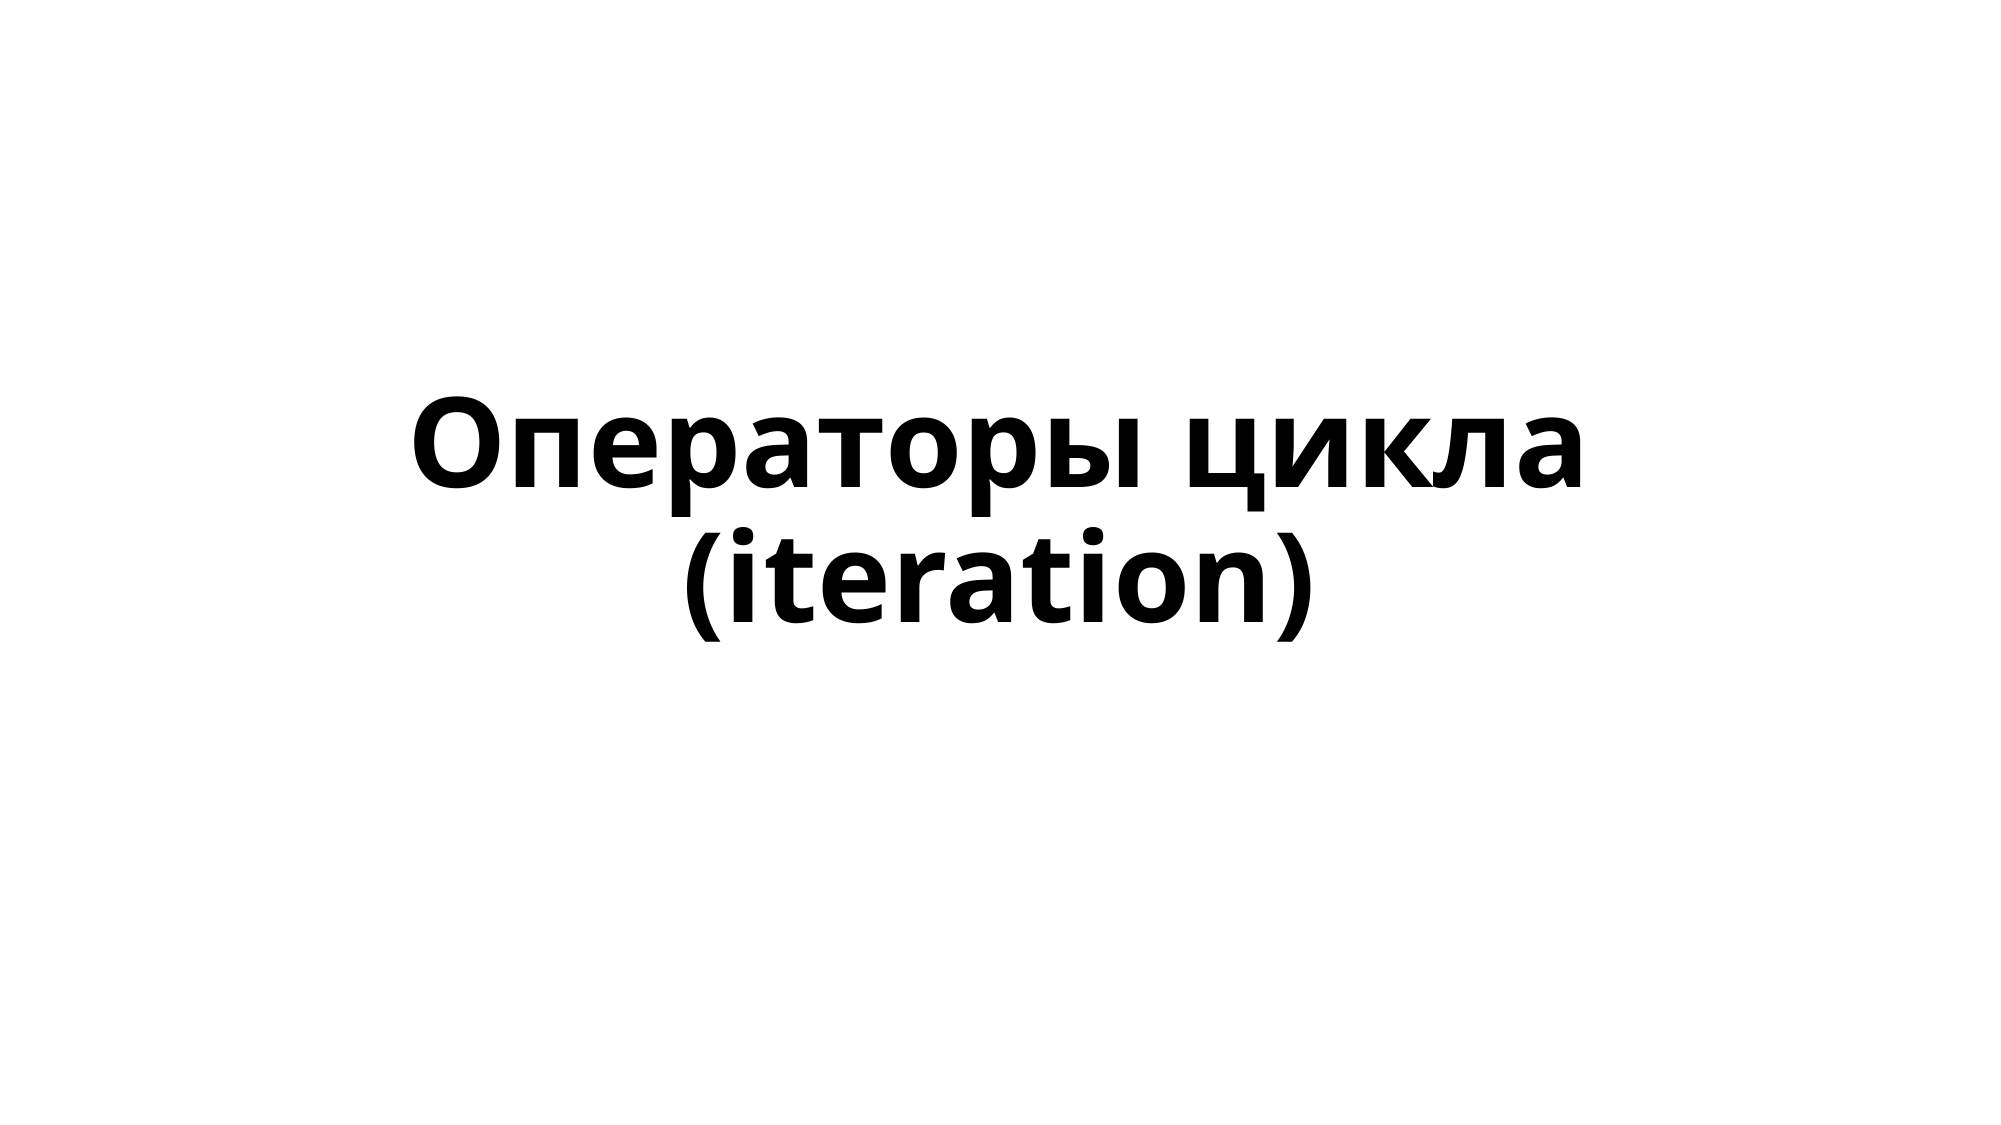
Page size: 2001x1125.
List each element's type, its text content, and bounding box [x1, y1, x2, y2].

title Операторы цикла (iteration) [136, 280, 1862, 749]
